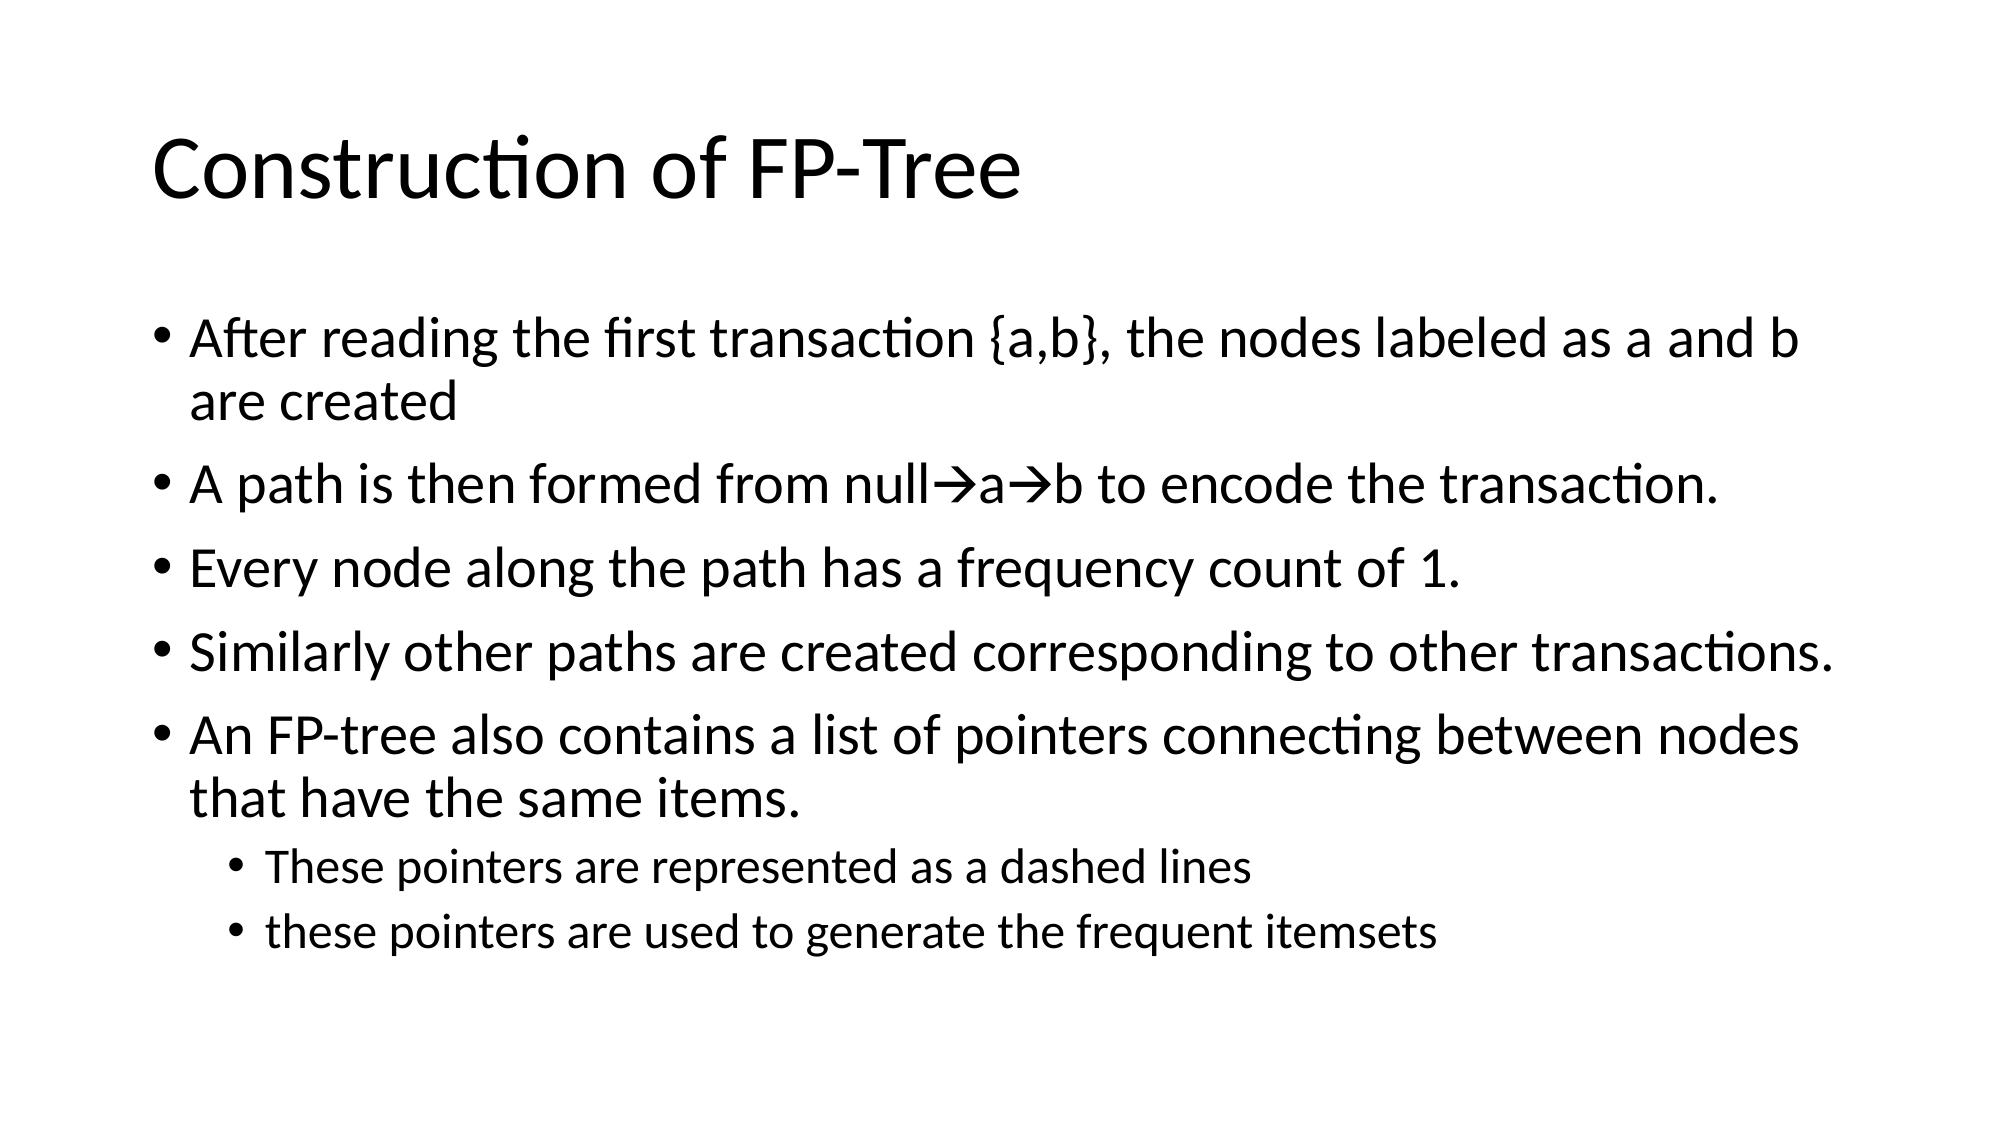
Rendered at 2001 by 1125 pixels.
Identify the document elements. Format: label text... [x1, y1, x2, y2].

list After reading the first transaction {a,b}, the nodes labeled as a and b are created A path is then formed from null🡪a🡪b to encode the transaction. Every node along the path has a frequency count of 1. Similarly other paths are created corresponding to other transactions. An FP-tree also contains a list of pointers connecting between nodes that have the same items. These pointers are represented as a dashed lines these pointers are used to generate the frequent itemsets [137, 299, 1863, 1014]
title Construction of FP-Tree [137, 59, 1863, 278]
